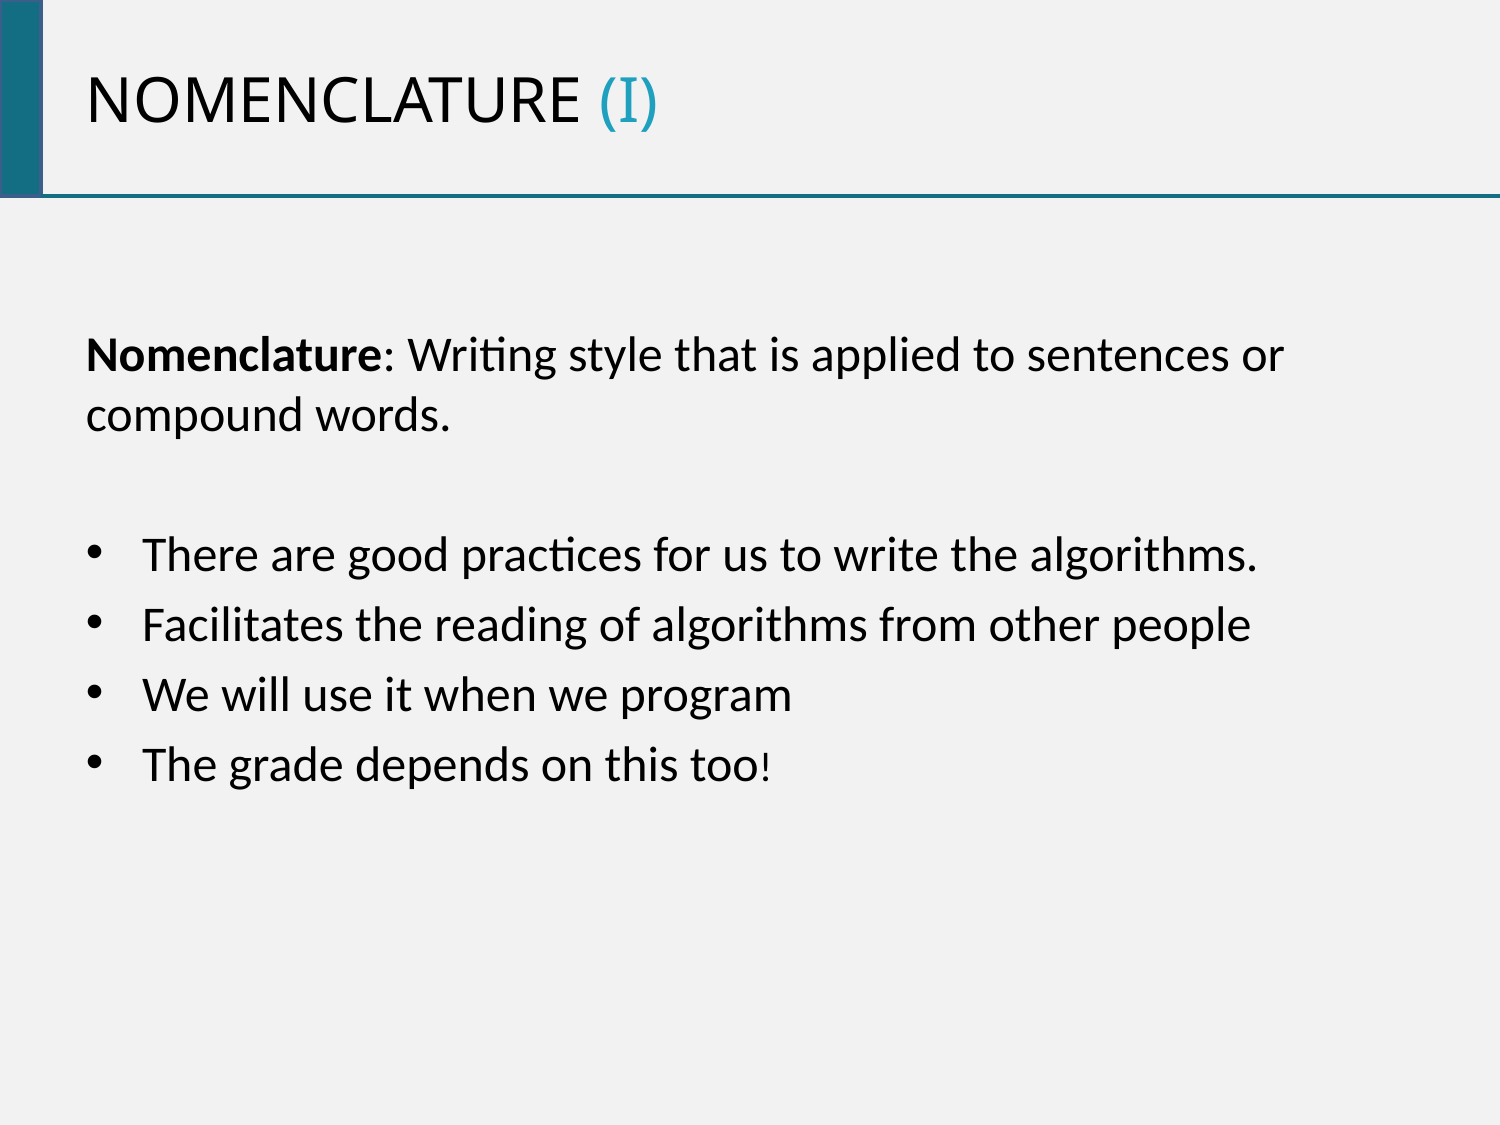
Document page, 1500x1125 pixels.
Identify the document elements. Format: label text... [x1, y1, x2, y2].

text_box nomeNclature (i) [70, 0, 1294, 194]
list Nomenclature: Writing style that is applied to sentences or compound words. There are good practices for us to write the algorithms. Facilitates the reading of algorithms from other people We will use it when we program The grade depends on this too! [70, 243, 1430, 1100]
text_box [0, 0, 43, 198]
